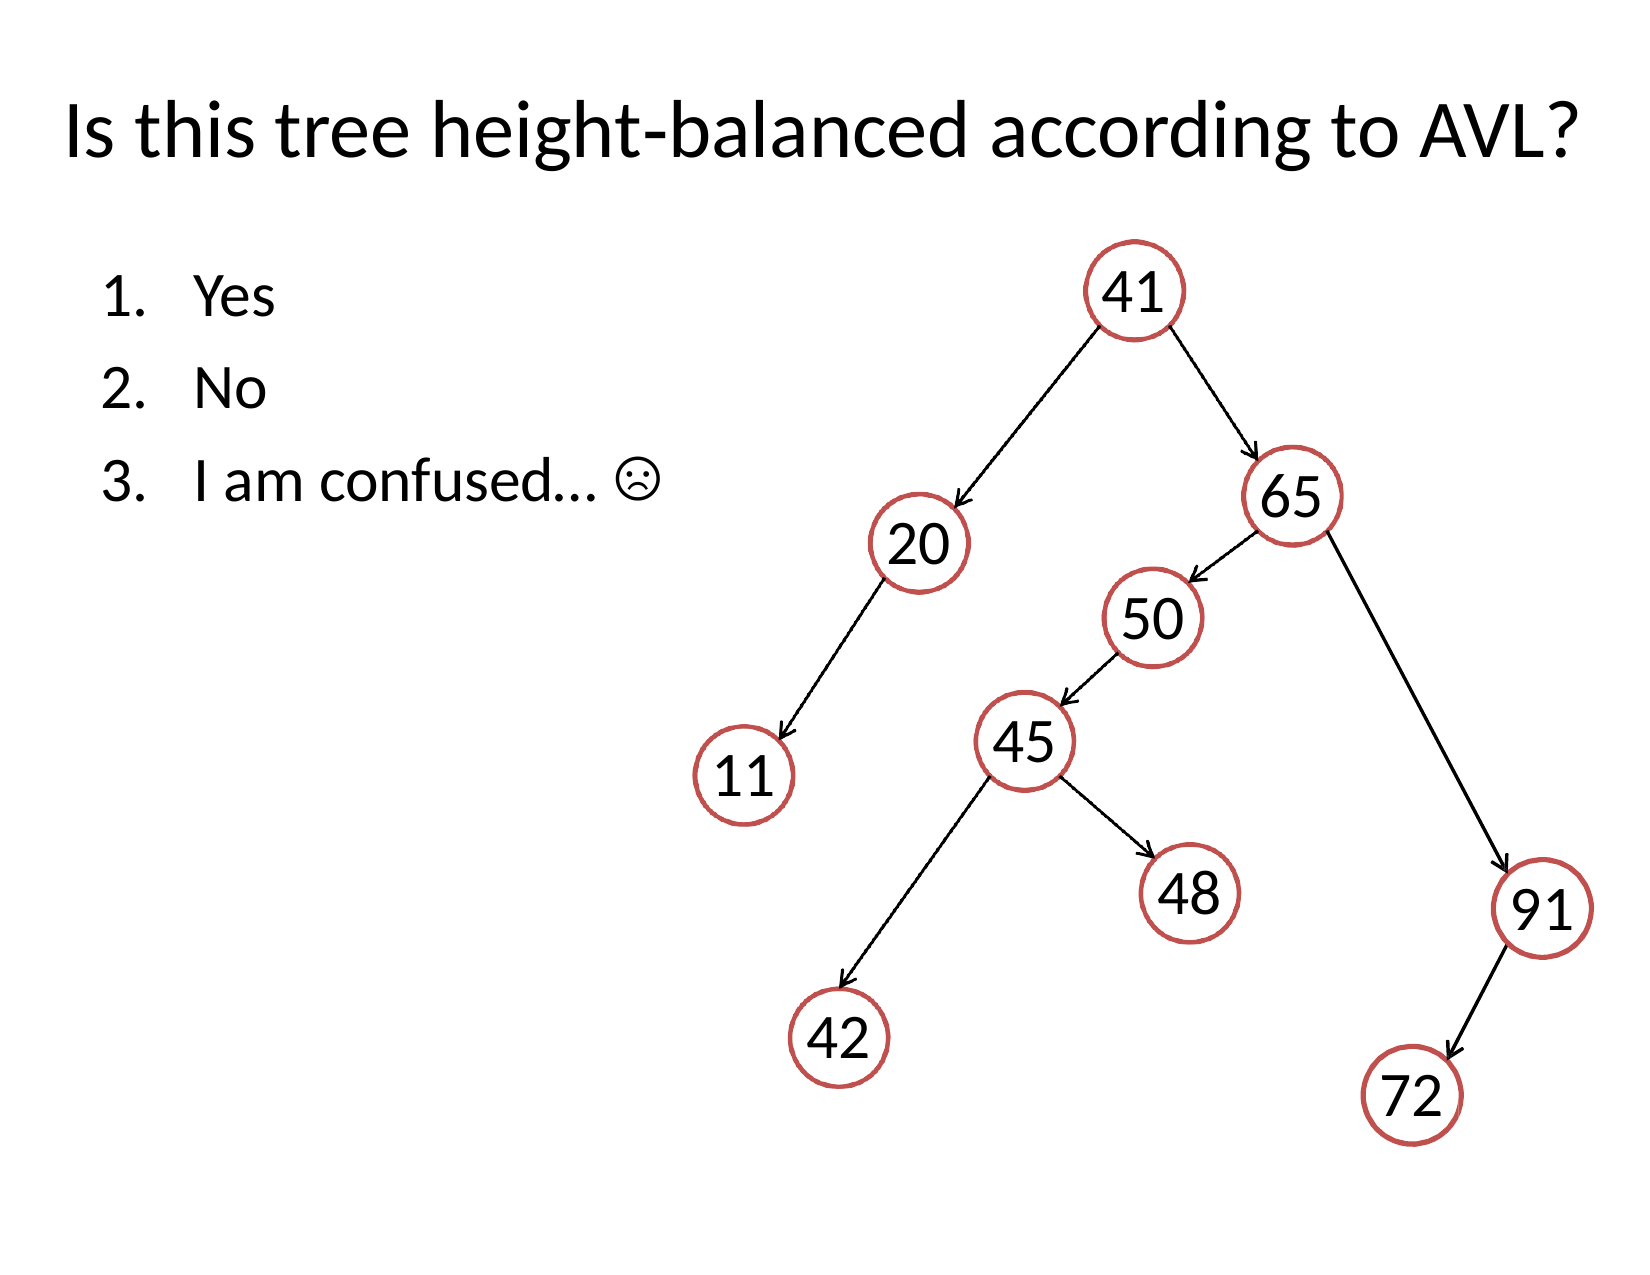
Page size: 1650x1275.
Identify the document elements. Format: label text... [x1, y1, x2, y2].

text_box [1513, 857, 1572, 866]
text_box [1513, 943, 1571, 954]
text_box 20 [884, 501, 954, 578]
text_box [1382, 1043, 1443, 1053]
text_box 48 [1154, 850, 1225, 928]
text_box 11 [709, 732, 779, 810]
text_box 45 [990, 698, 1060, 776]
text_box [692, 239, 1344, 1089]
text_box 65 [1257, 454, 1327, 531]
text_box [1496, 881, 1507, 937]
text_box 42 [804, 995, 874, 1072]
text_box [1360, 1057, 1464, 1147]
text_box Yes No I am confused… ☹ [98, 289, 675, 514]
text_box [1325, 530, 1509, 874]
title Is this tree height‐balanced according to AVL? [61, 75, 1589, 289]
text_box 50 [1118, 575, 1188, 653]
text_box 91 [1507, 866, 1578, 943]
text_box 72 [1377, 1053, 1447, 1130]
text_box [1490, 871, 1595, 960]
text_box [1445, 944, 1508, 1061]
text_box 41 [1099, 249, 1169, 326]
text_box [1578, 881, 1588, 936]
